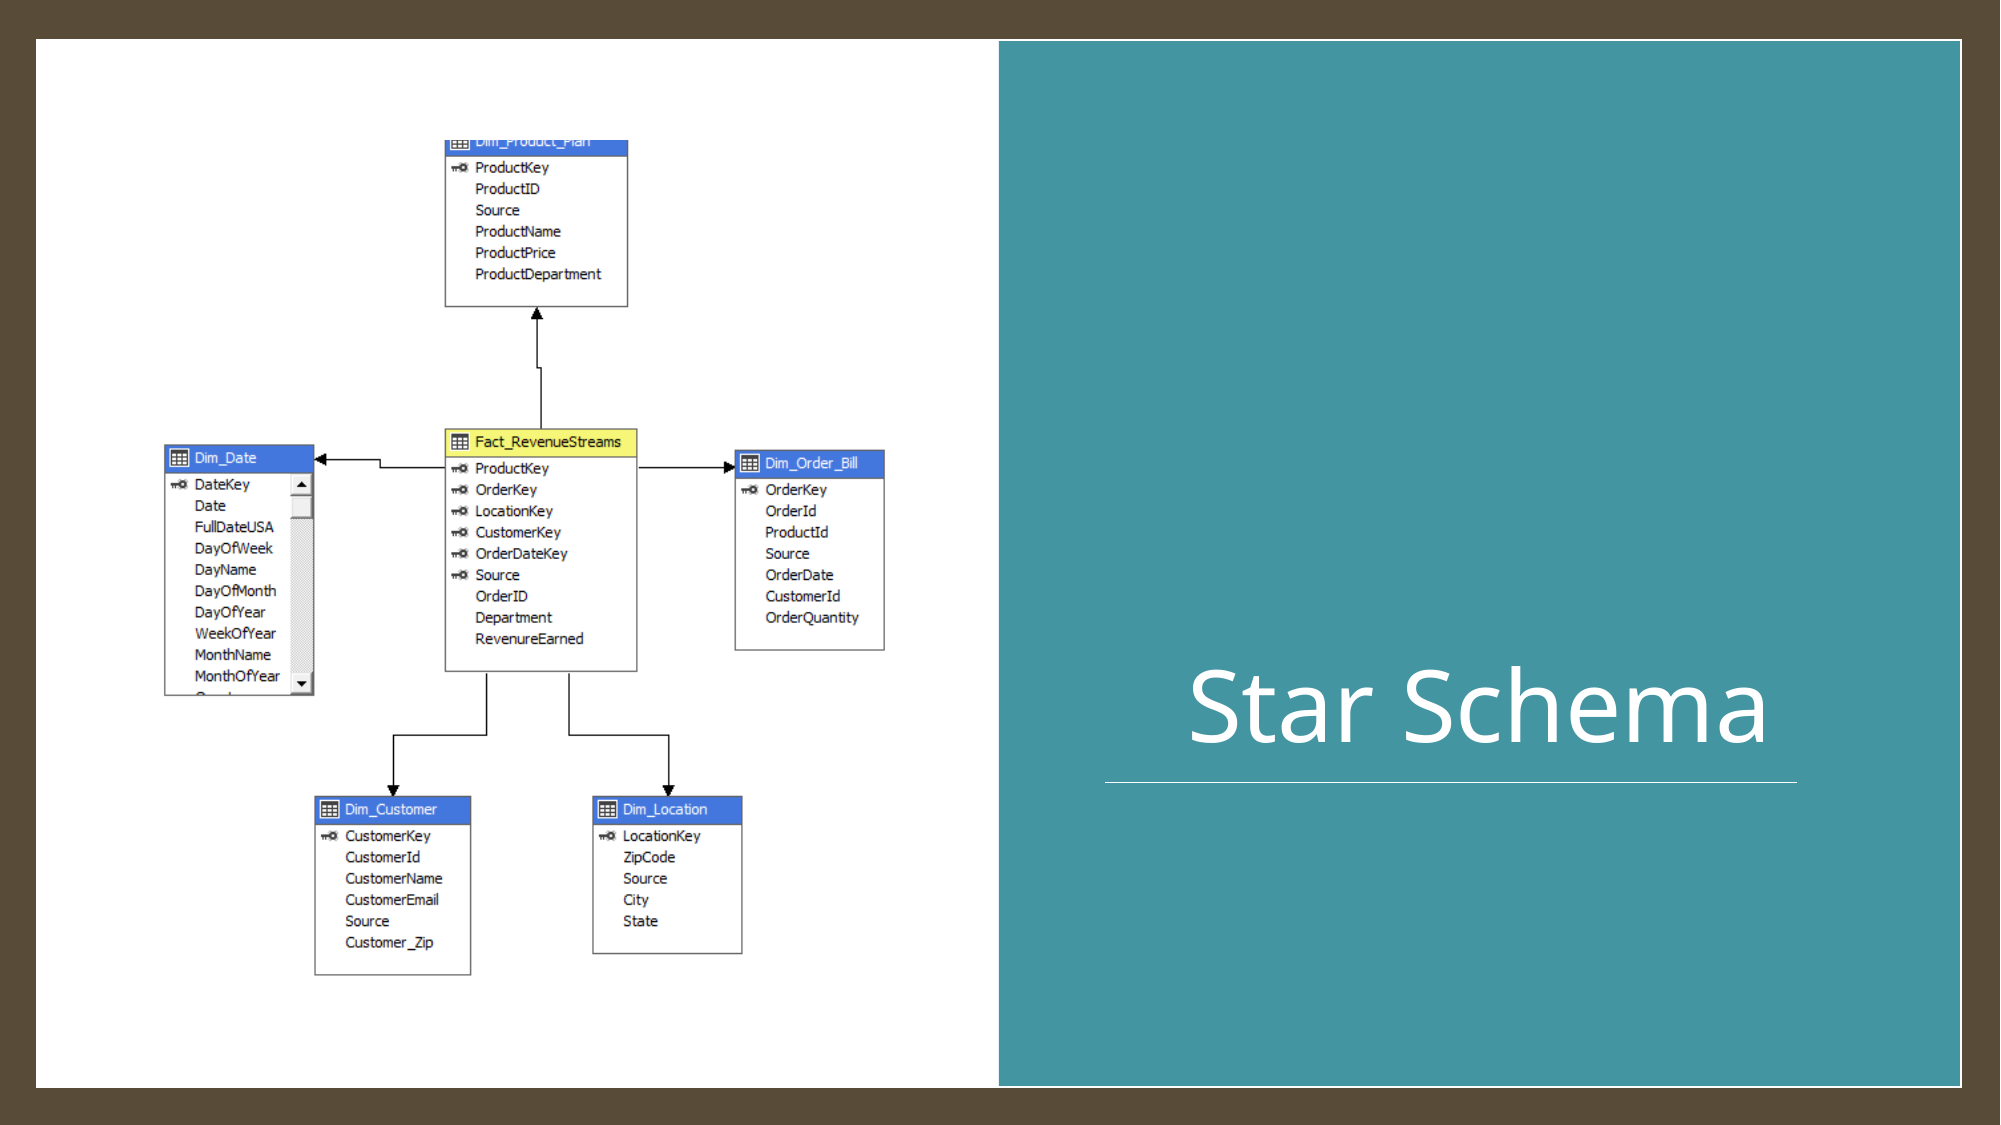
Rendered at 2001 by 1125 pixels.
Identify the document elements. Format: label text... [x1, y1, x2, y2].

picture [139, 140, 893, 985]
text_box [36, 39, 1962, 1088]
text_box [0, 0, 2000, 1125]
title Star Schema [1105, 140, 1855, 772]
